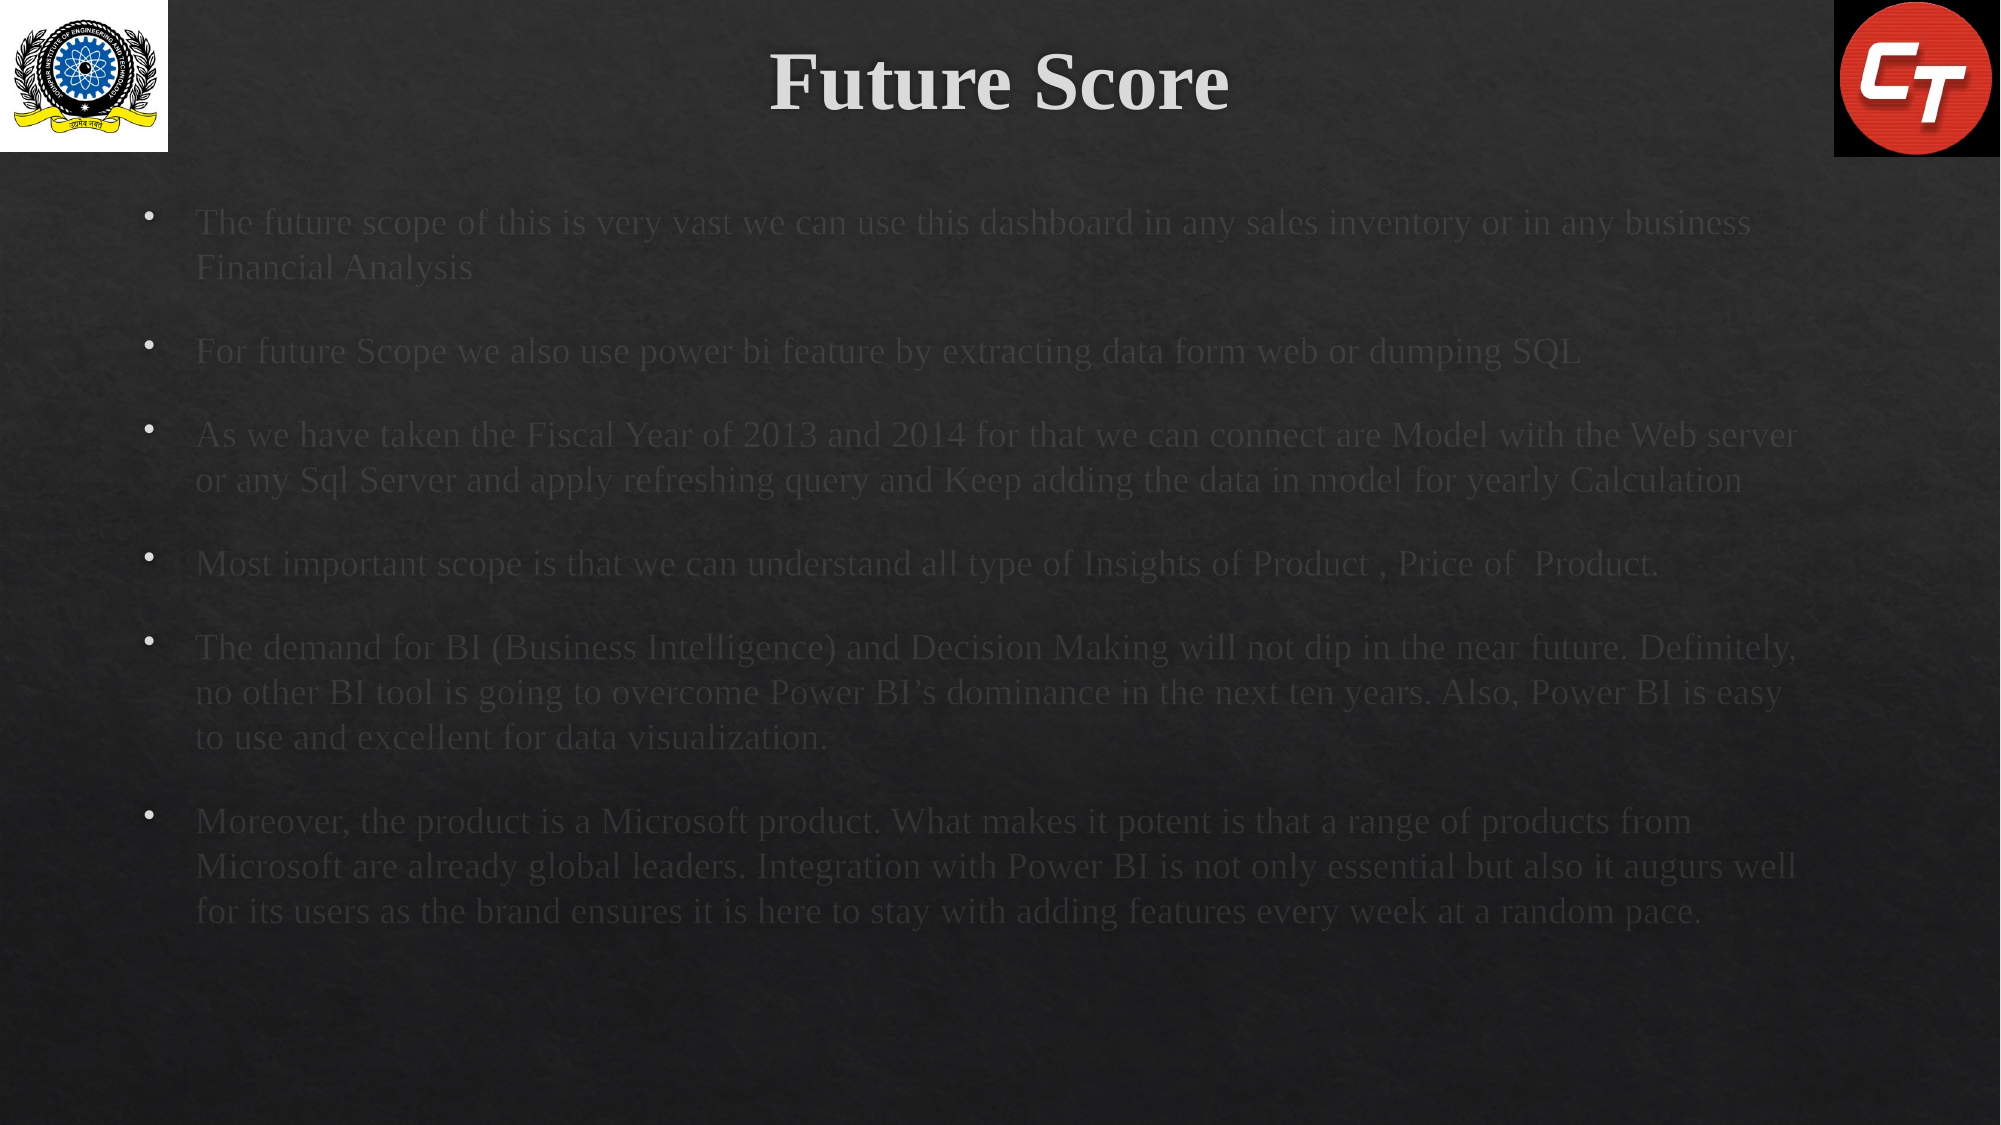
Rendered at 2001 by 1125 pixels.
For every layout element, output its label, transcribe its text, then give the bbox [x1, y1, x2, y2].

list The future scope of this is very vast we can use this dashboard in any sales inventory or in any business Financial Analysis For future Scope we also use power bi feature by extracting data form web or dumping SQL As we have taken the Fiscal Year of 2013 and 2014 for that we can connect are Model with the Web server or any Sql Server and apply refreshing query and Keep adding the data in model for yearly Calculation Most important scope is that we can understand all type of Insights of Product , Price of Product. The demand for BI (Business Intelligence) and Decision Making will not dip in the near future. Definitely, no other BI tool is going to overcome Power BI’s dominance in the next ten years. Also, Power BI is easy to use and excellent for data visualization. Moreover, the product is a Microsoft product. What makes it potent is that a range of products from Microsoft are already global leaders. Integration with Power BI is not only essential but also it augurs well for its users as the brand ensures it is here to stay with adding features every week at a random pace. [123, 189, 1823, 999]
picture [0, 0, 168, 152]
picture [1834, 0, 2000, 157]
title Future Score [173, 0, 1829, 152]
